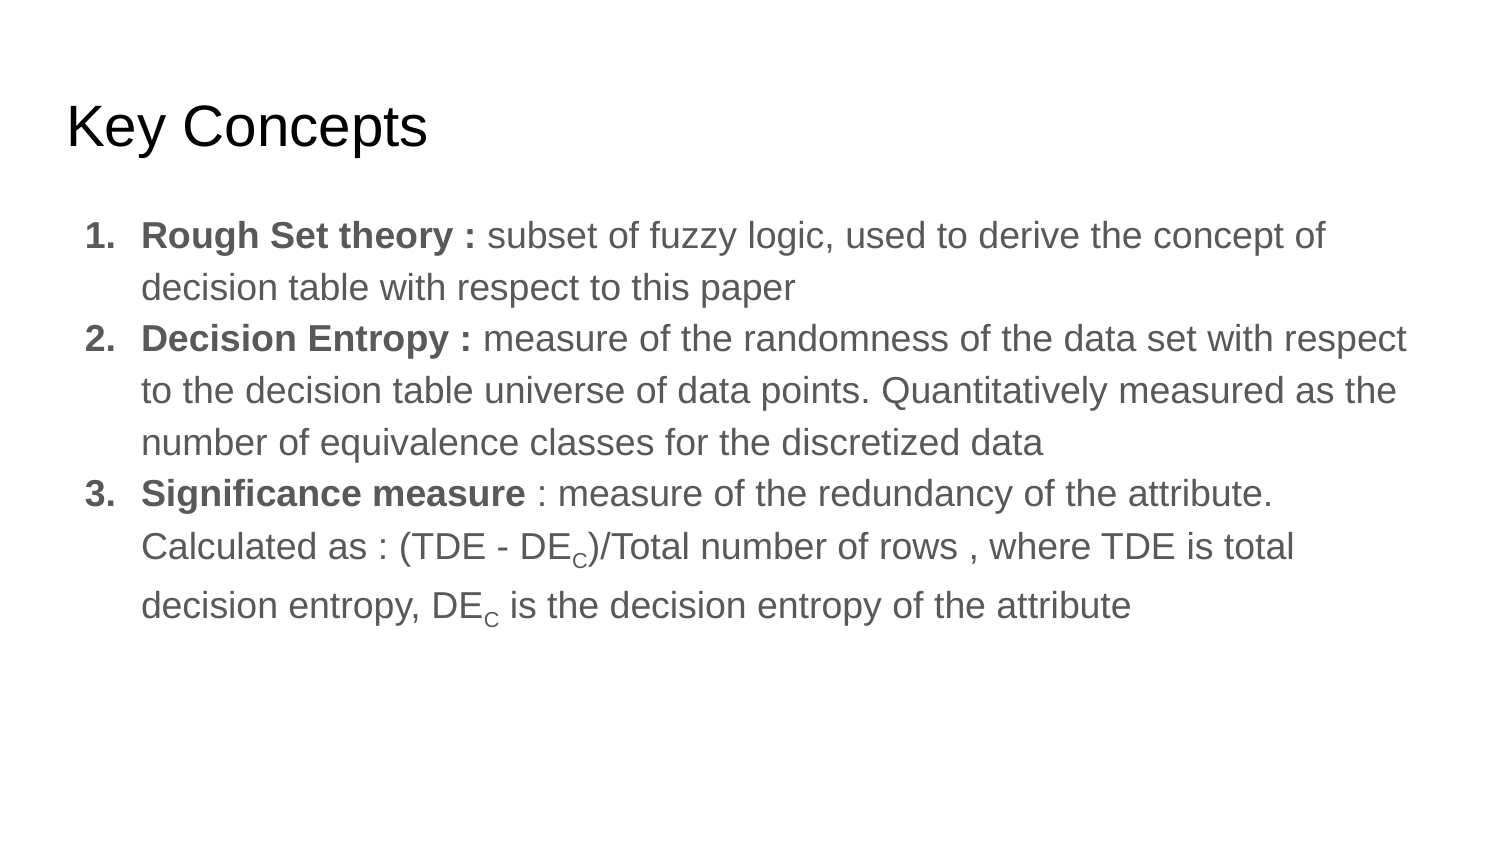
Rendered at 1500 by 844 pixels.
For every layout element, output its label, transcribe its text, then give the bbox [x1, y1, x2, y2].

list Rough Set theory : subset of fuzzy logic, used to derive the concept of decision table with respect to this paper Decision Entropy : measure of the randomness of the data set with respect to the decision table universe of data points. Quantitatively measured as the number of equivalence classes for the discretized data Significance measure : measure of the redundancy of the attribute. Calculated as : (TDE - DEC)/Total number of rows , where TDE is total decision entropy, DEC is the decision entropy of the attribute [51, 189, 1449, 750]
title Key Concepts [51, 72, 1449, 167]
